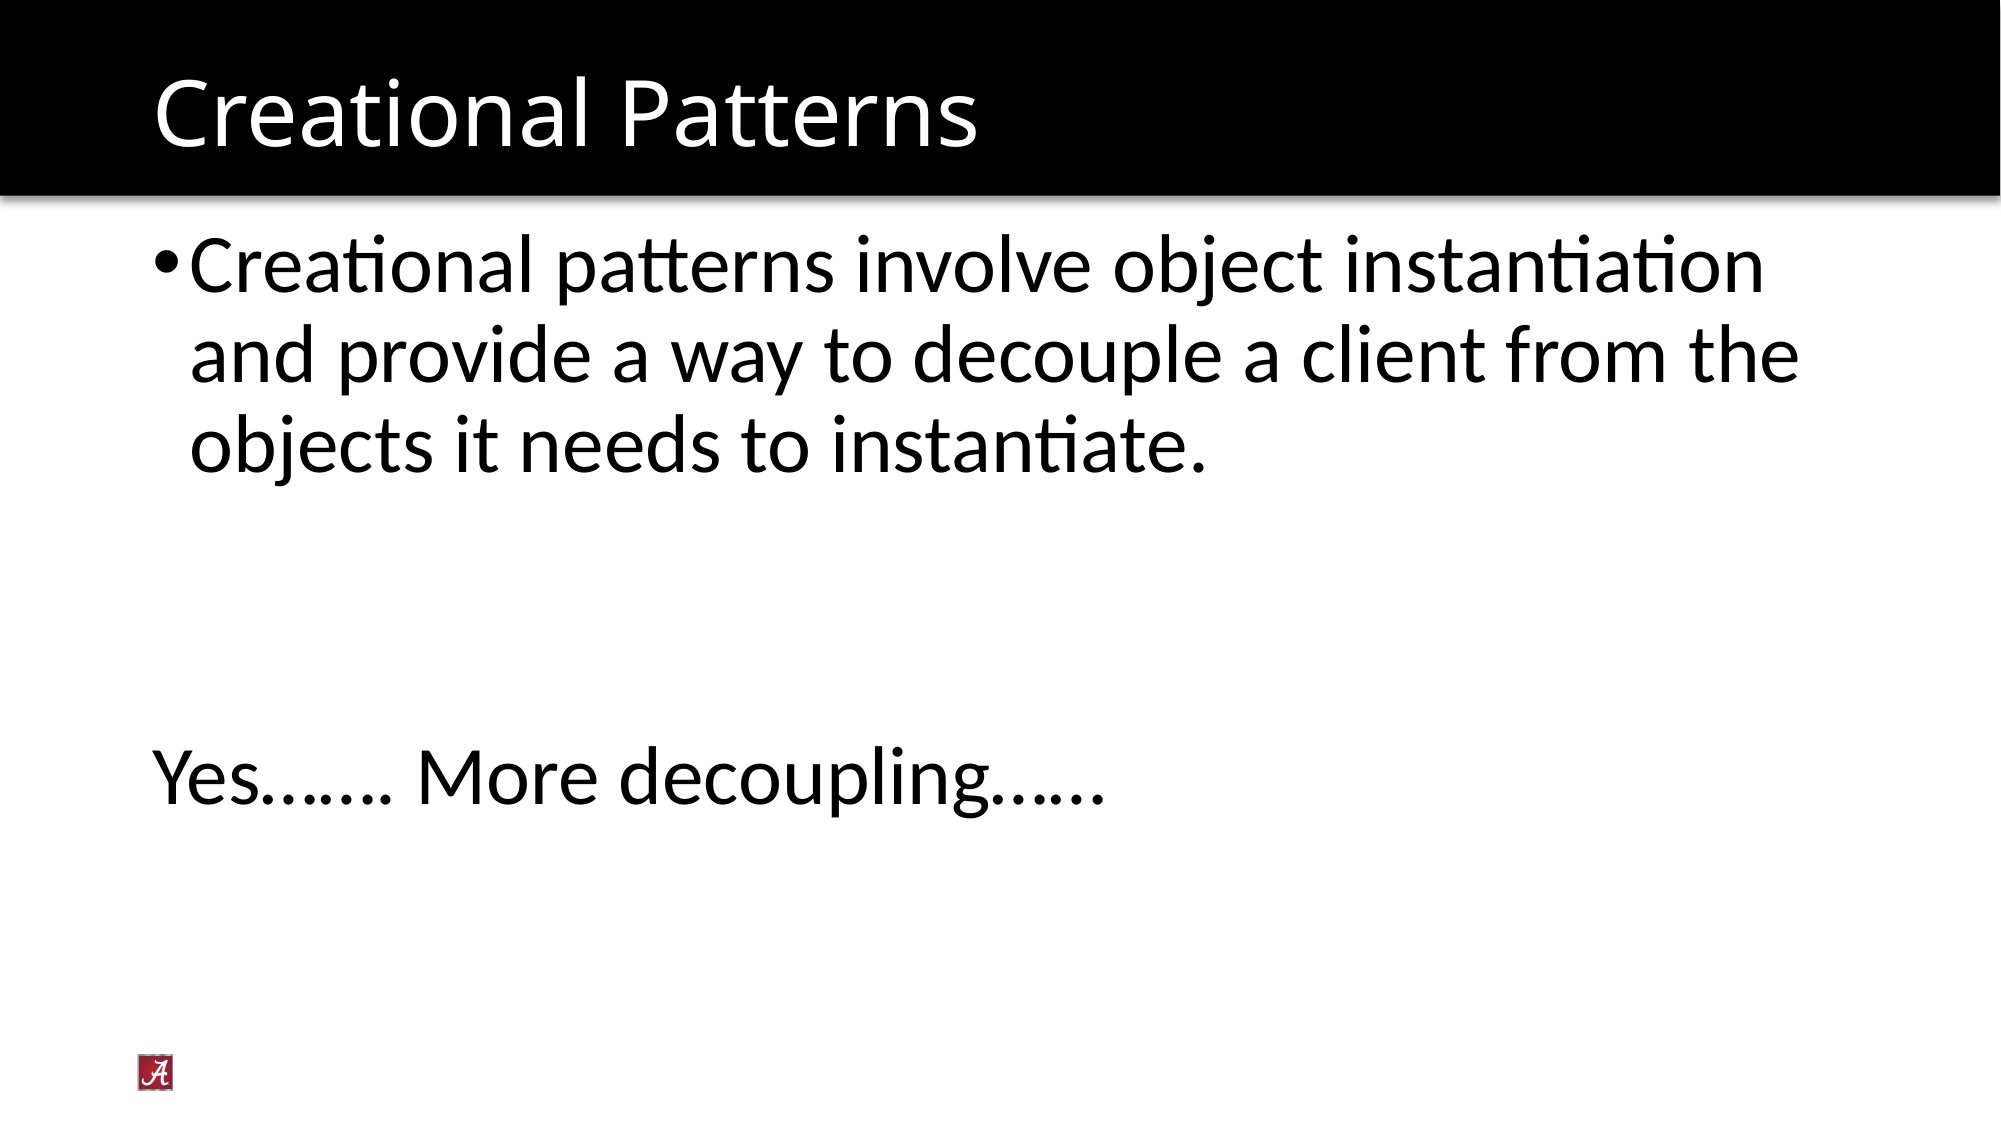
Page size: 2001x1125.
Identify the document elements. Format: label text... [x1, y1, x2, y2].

list Creational patterns involve object instantiation and provide a way to decouple a client from the objects it needs to instantiate. Yes……. More decoupling…… [137, 212, 1863, 1014]
title Creational Patterns [137, 59, 1863, 196]
